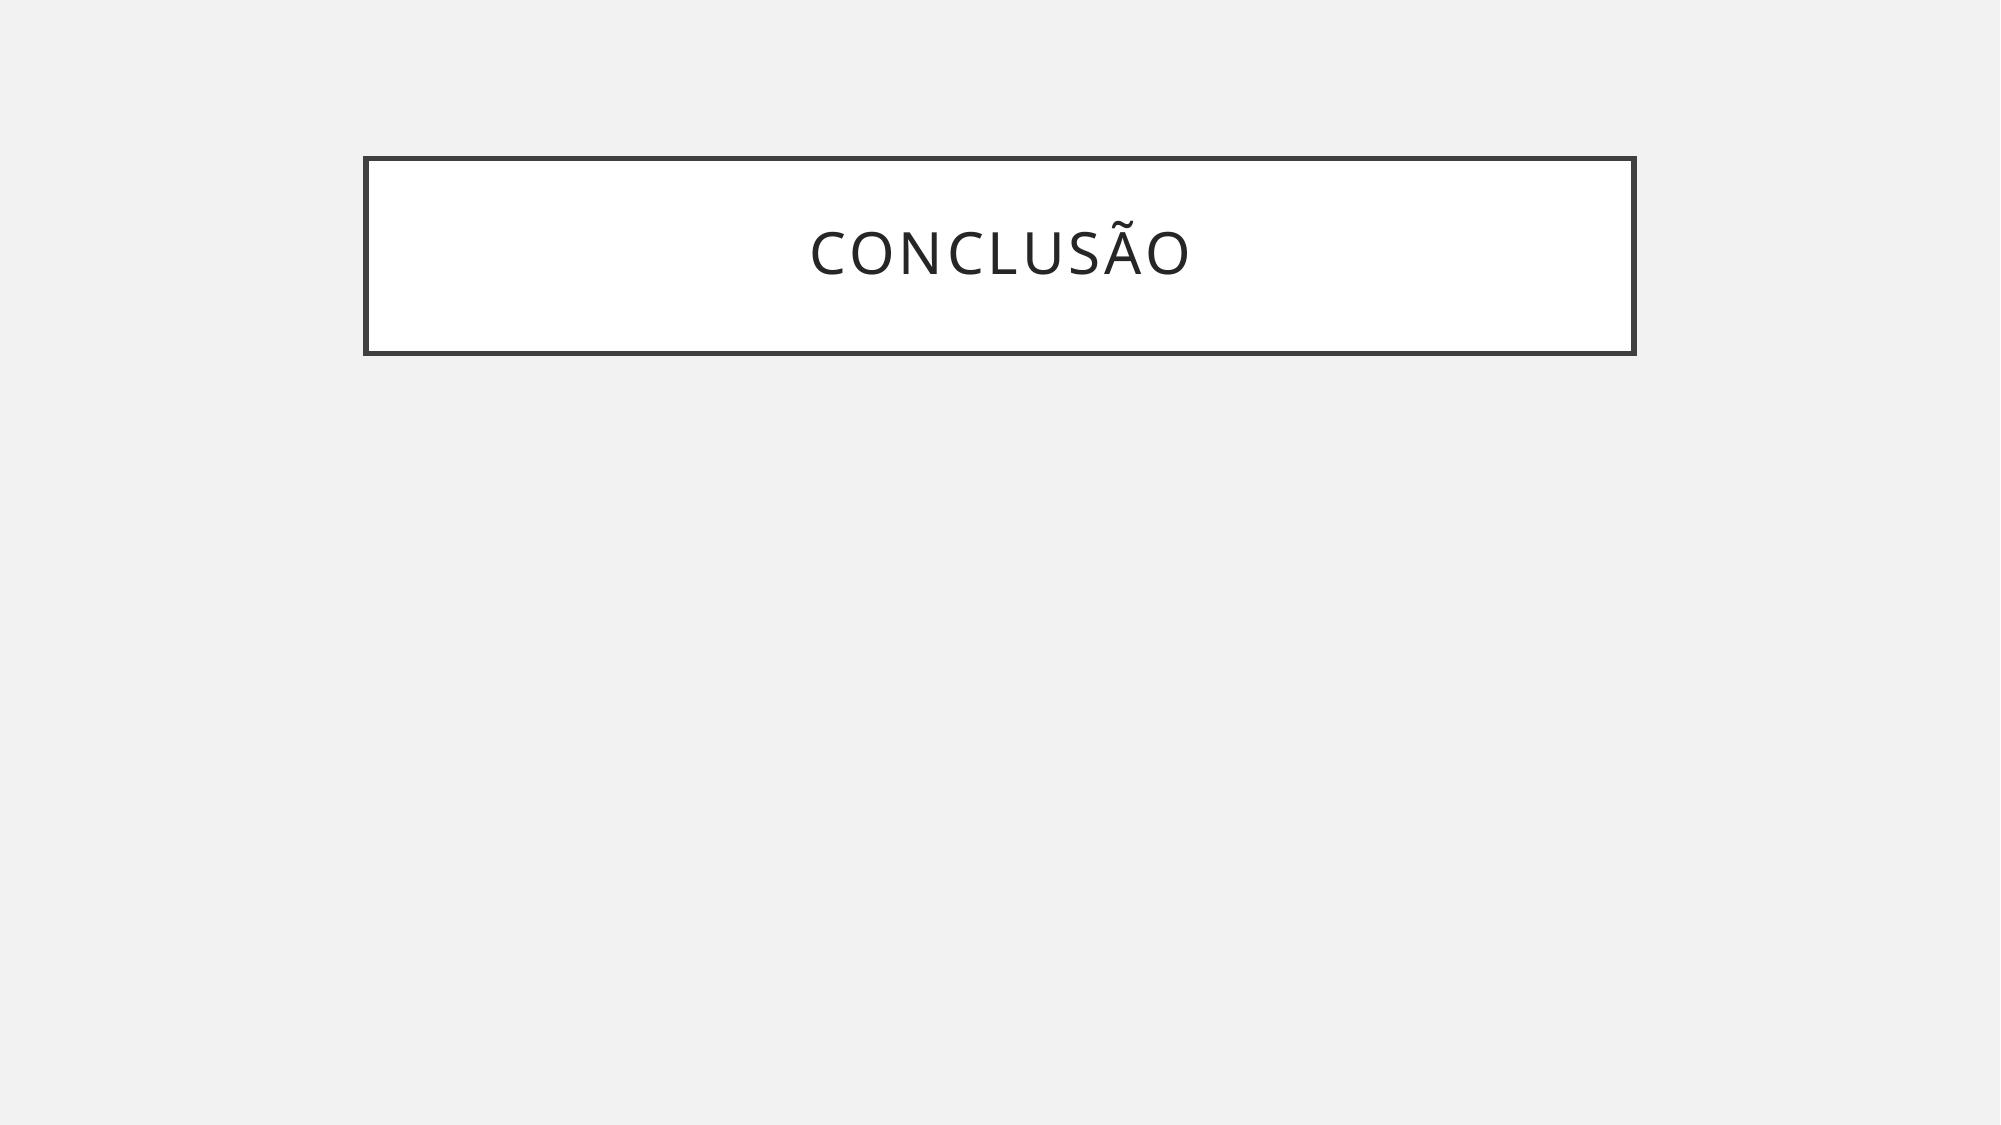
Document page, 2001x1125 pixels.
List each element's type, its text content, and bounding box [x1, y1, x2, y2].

title Conclusão [363, 156, 1637, 356]
